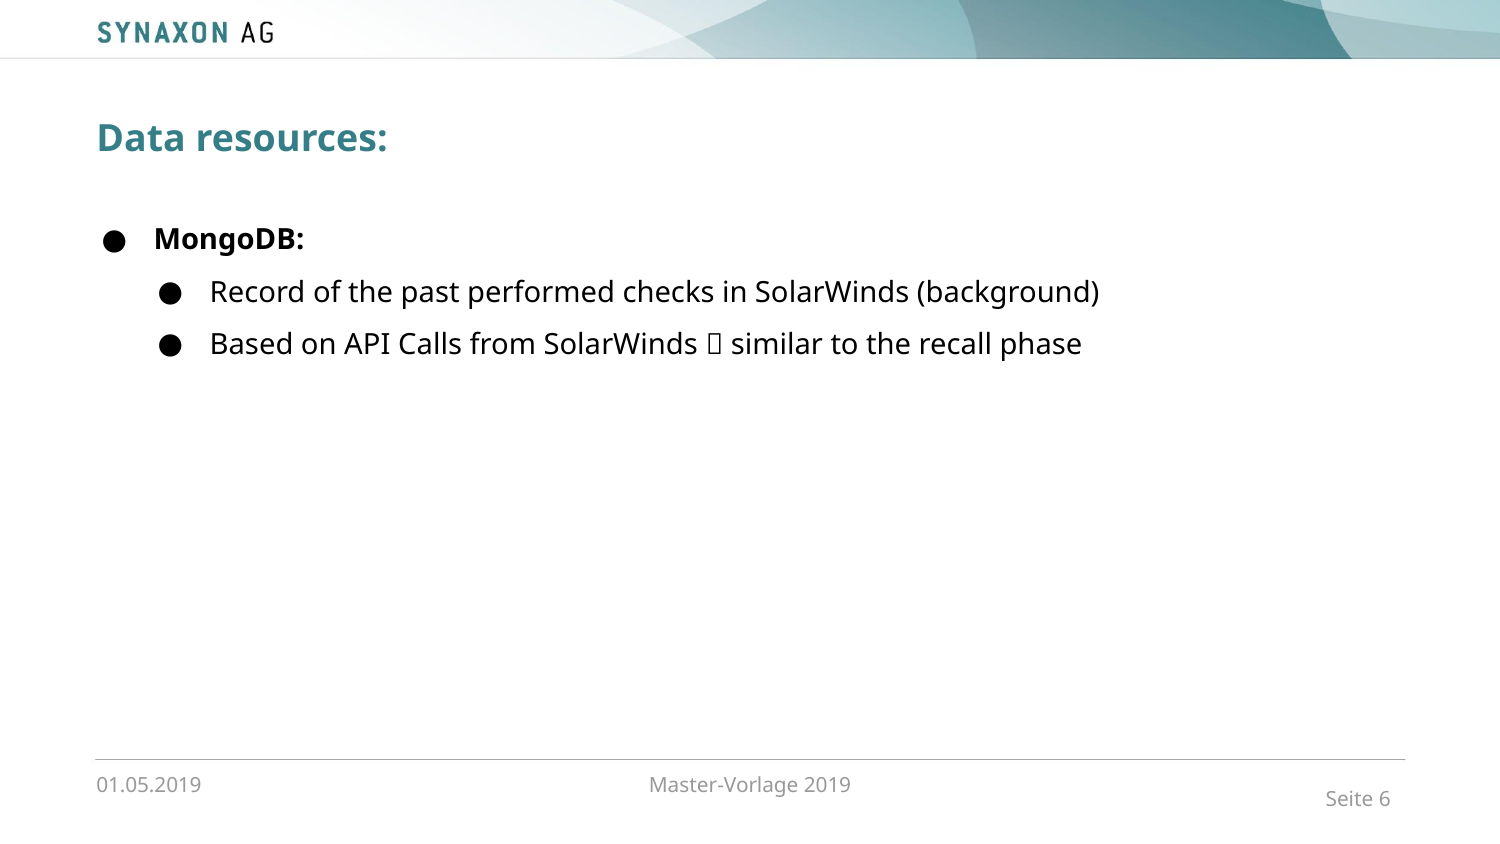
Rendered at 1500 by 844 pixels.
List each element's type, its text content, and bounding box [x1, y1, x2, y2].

text_box 01.05.2019 [81, 757, 232, 813]
text_box Data resources: [81, 98, 1408, 168]
text_box MongoDB: Record of the past performed checks in SolarWinds (background) Based on API Calls from SolarWinds  similar to the recall phase [63, 187, 1423, 714]
text_box Seite <number> [1270, 766, 1406, 829]
picture [0, 0, 1500, 844]
text_box Master-Vorlage 2019 [300, 757, 1200, 813]
